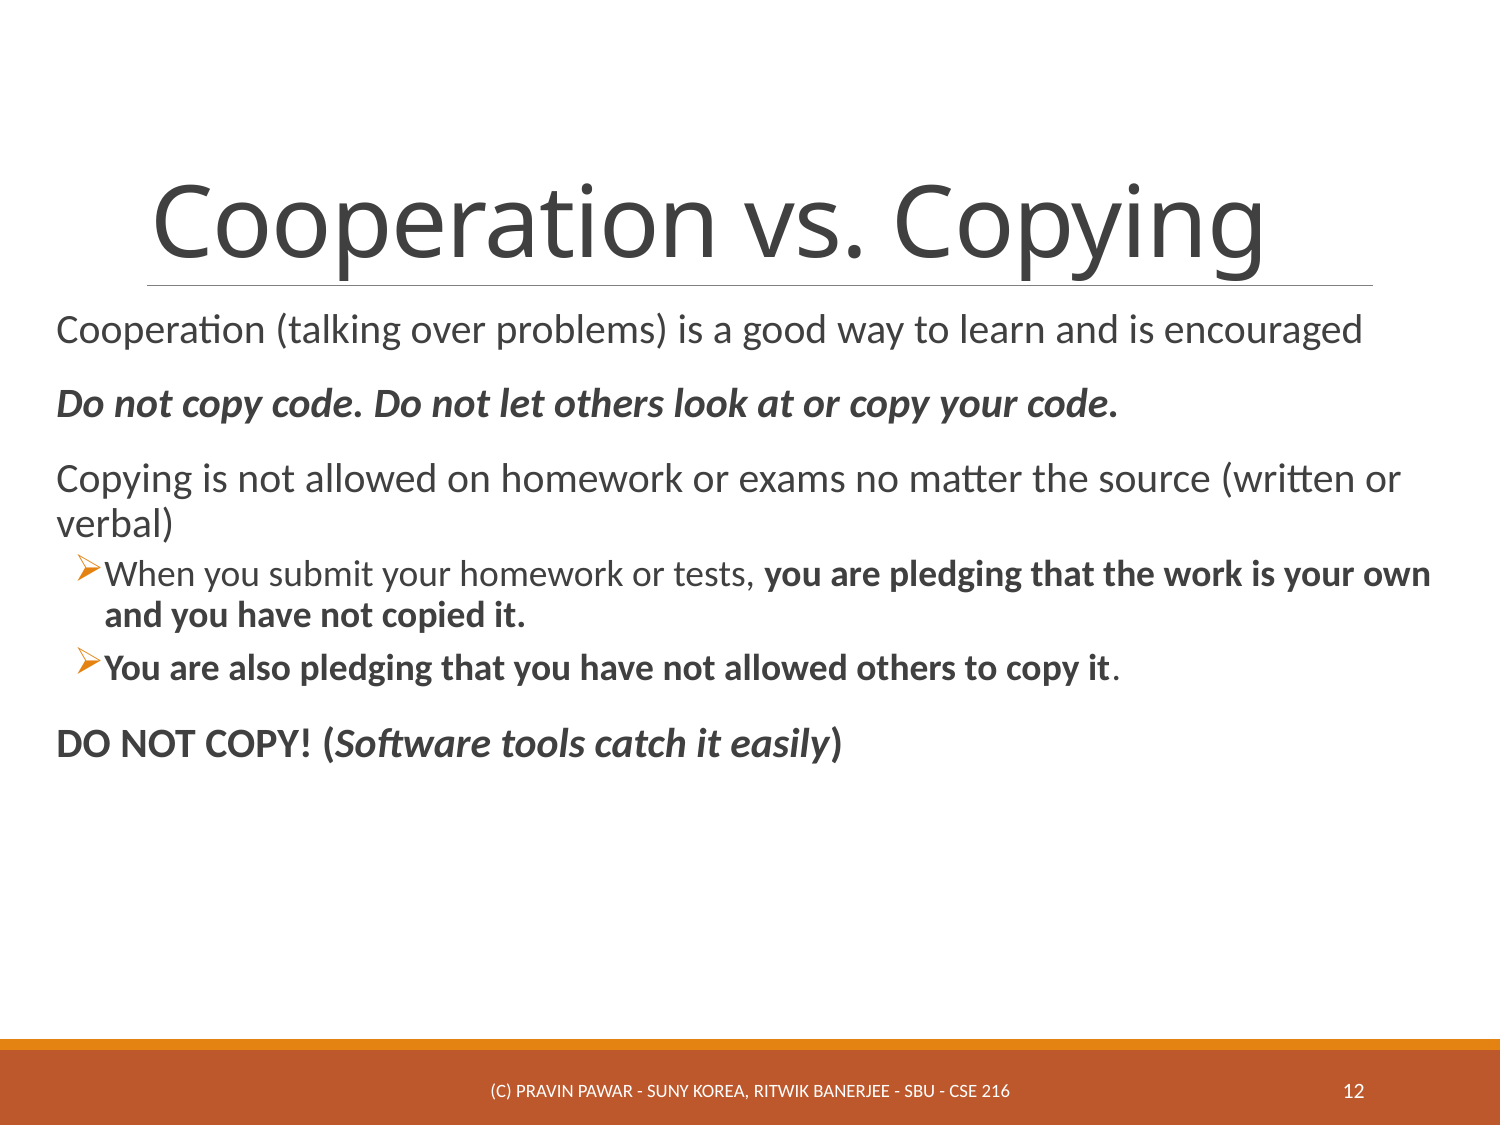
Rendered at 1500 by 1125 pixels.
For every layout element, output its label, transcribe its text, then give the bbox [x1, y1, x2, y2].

footer (c) Pravin Pawar - SUNY Korea, Ritwik Banerjee - SBU - CSE 216 [453, 1059, 1047, 1120]
list Cooperation (talking over problems) is a good way to learn and is encouraged Do not copy code. Do not let others look at or copy your code. Copying is not allowed on homework or exams no matter the source (written or verbal) When you submit your homework or tests, you are pledging that the work is your own and you have not copied it. You are also pledging that you have not allowed others to copy it. DO NOT COPY! (Software tools catch it easily) [41, 299, 1456, 1030]
slide_number 12 [1218, 1059, 1380, 1120]
title Cooperation vs. Copying [135, 47, 1373, 285]
